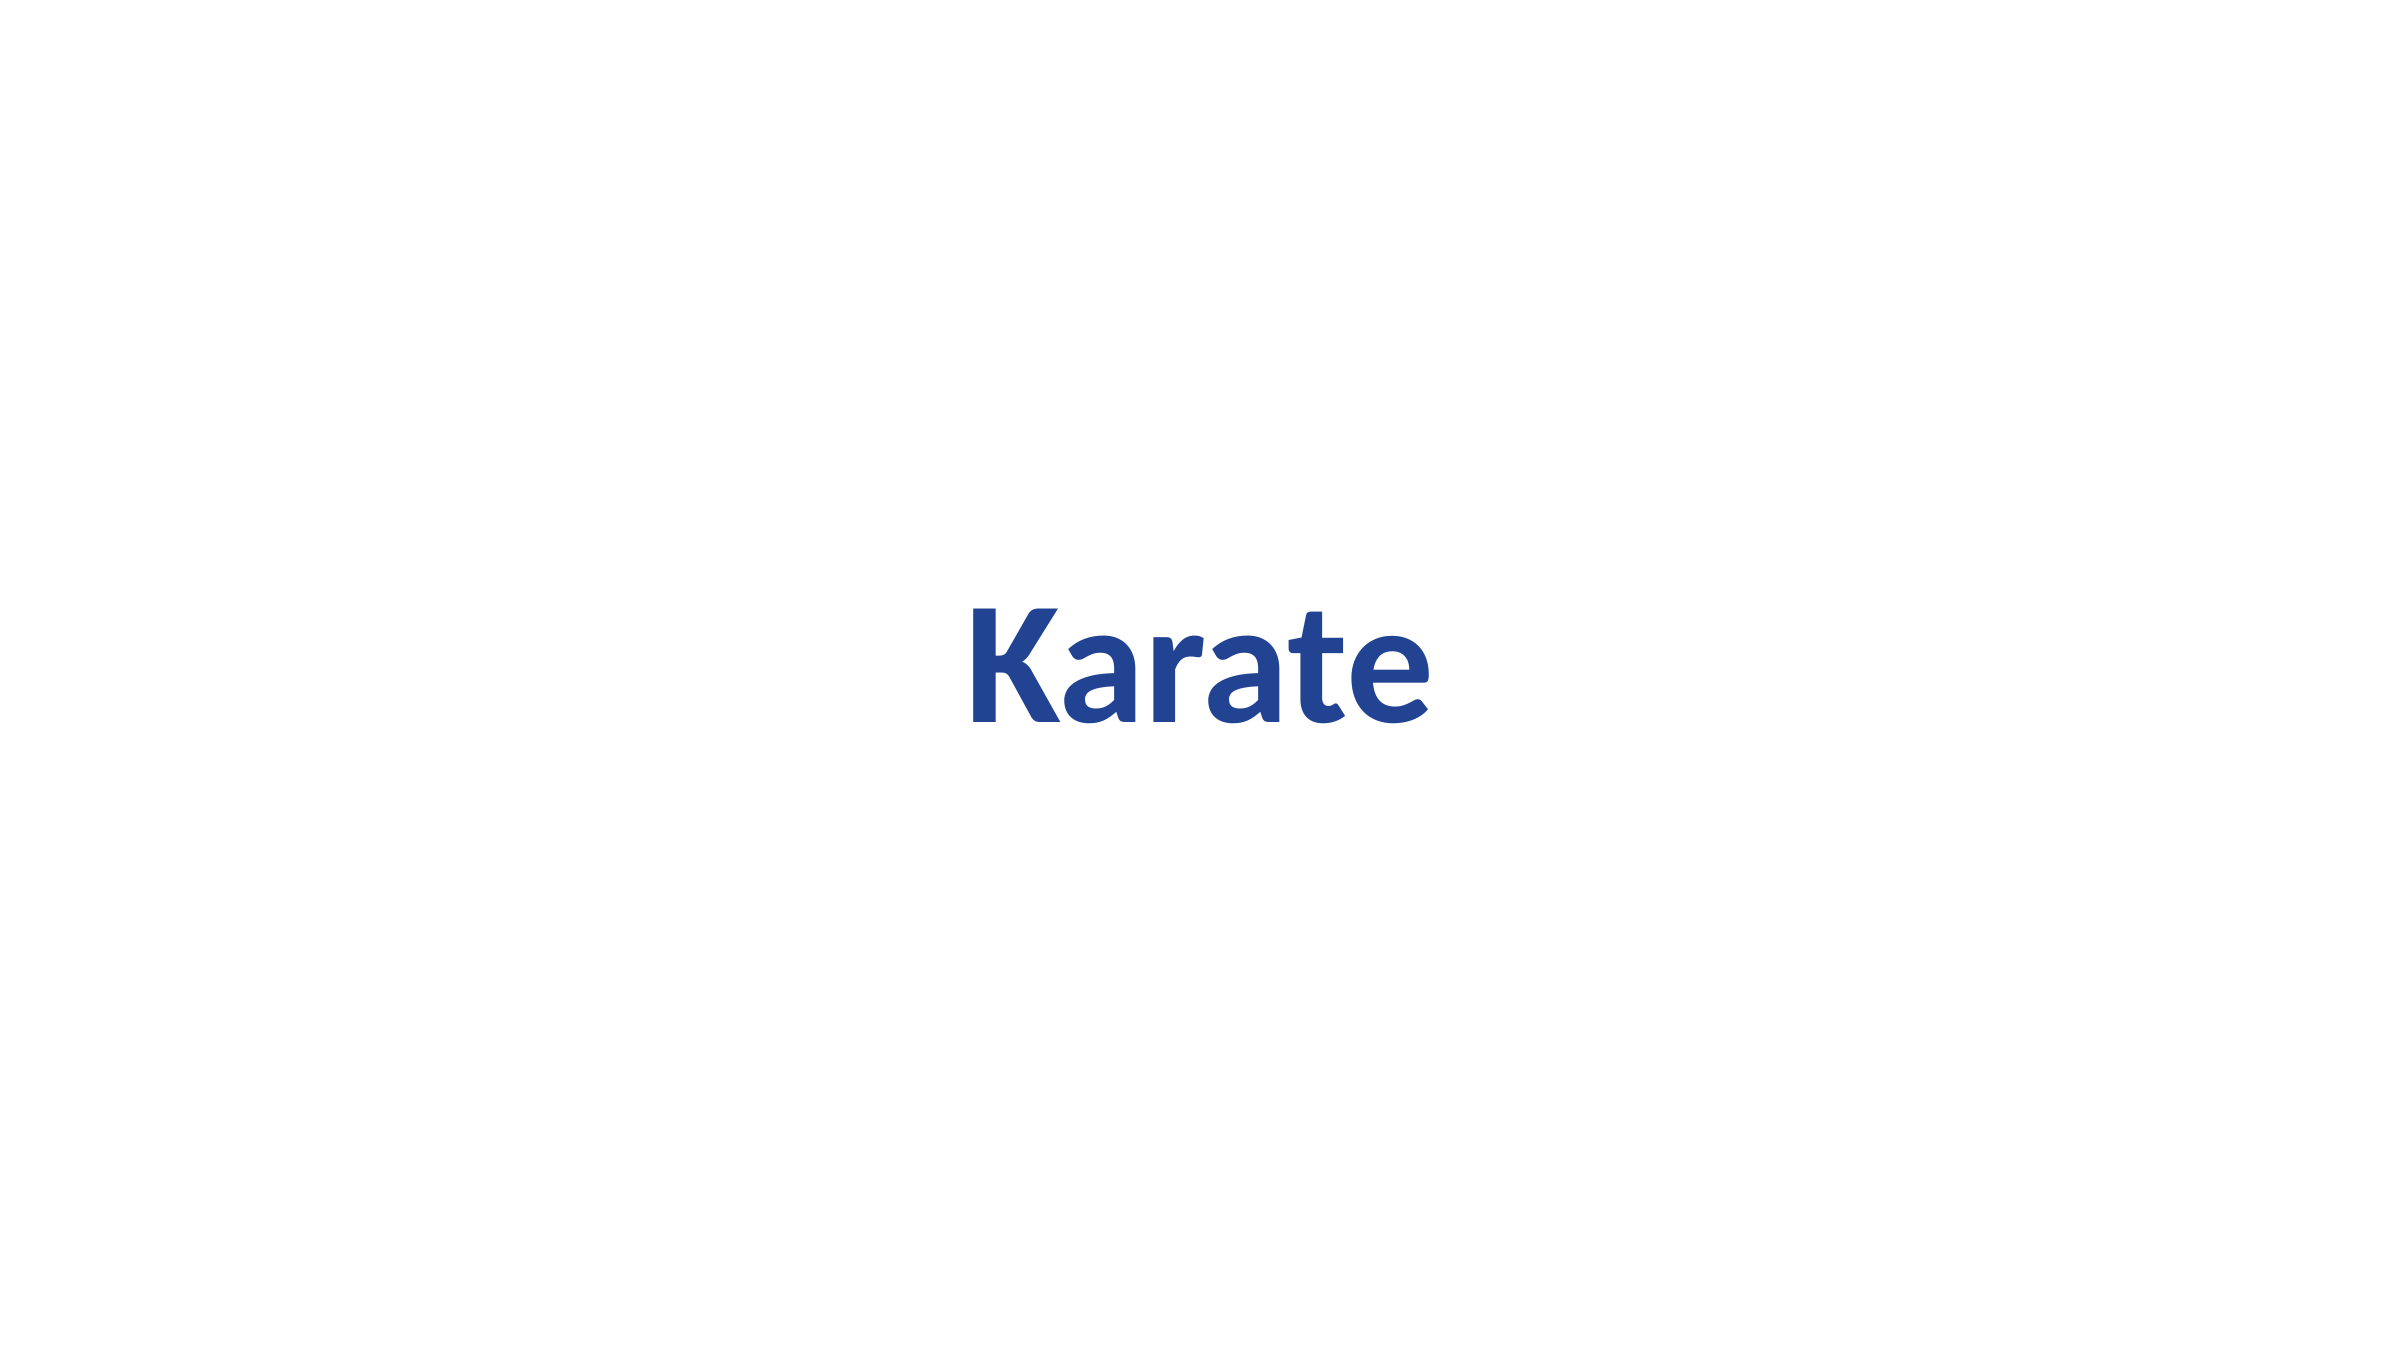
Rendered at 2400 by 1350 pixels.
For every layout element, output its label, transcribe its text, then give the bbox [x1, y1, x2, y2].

text_box Karate [950, 539, 1450, 765]
